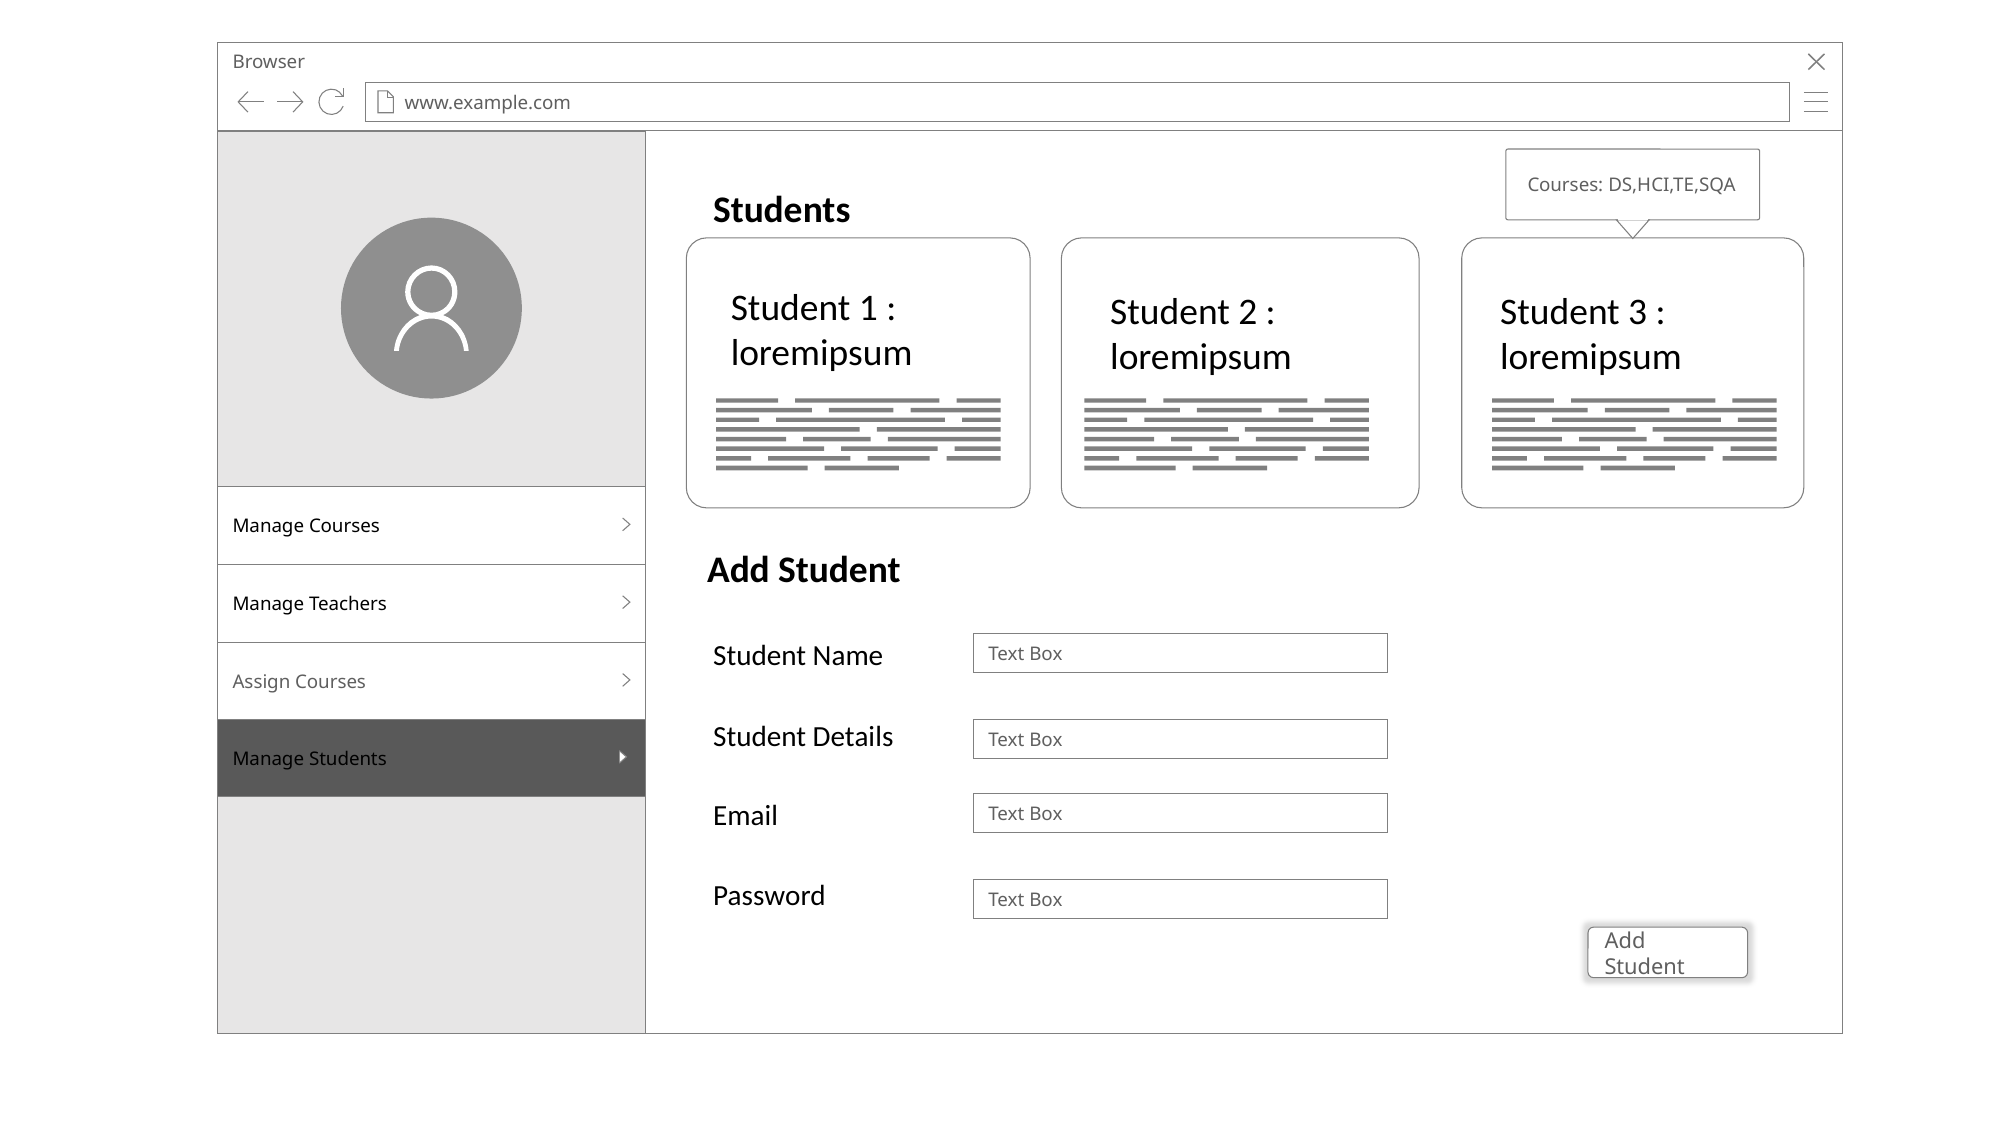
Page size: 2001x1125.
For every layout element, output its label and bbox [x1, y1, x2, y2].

text_box [1505, 149, 1760, 239]
text_box [340, 217, 522, 399]
text_box [1491, 398, 1777, 471]
text_box [217, 486, 646, 797]
text_box [1084, 398, 1369, 471]
text_box [716, 398, 1001, 471]
text_box [217, 42, 1843, 1034]
